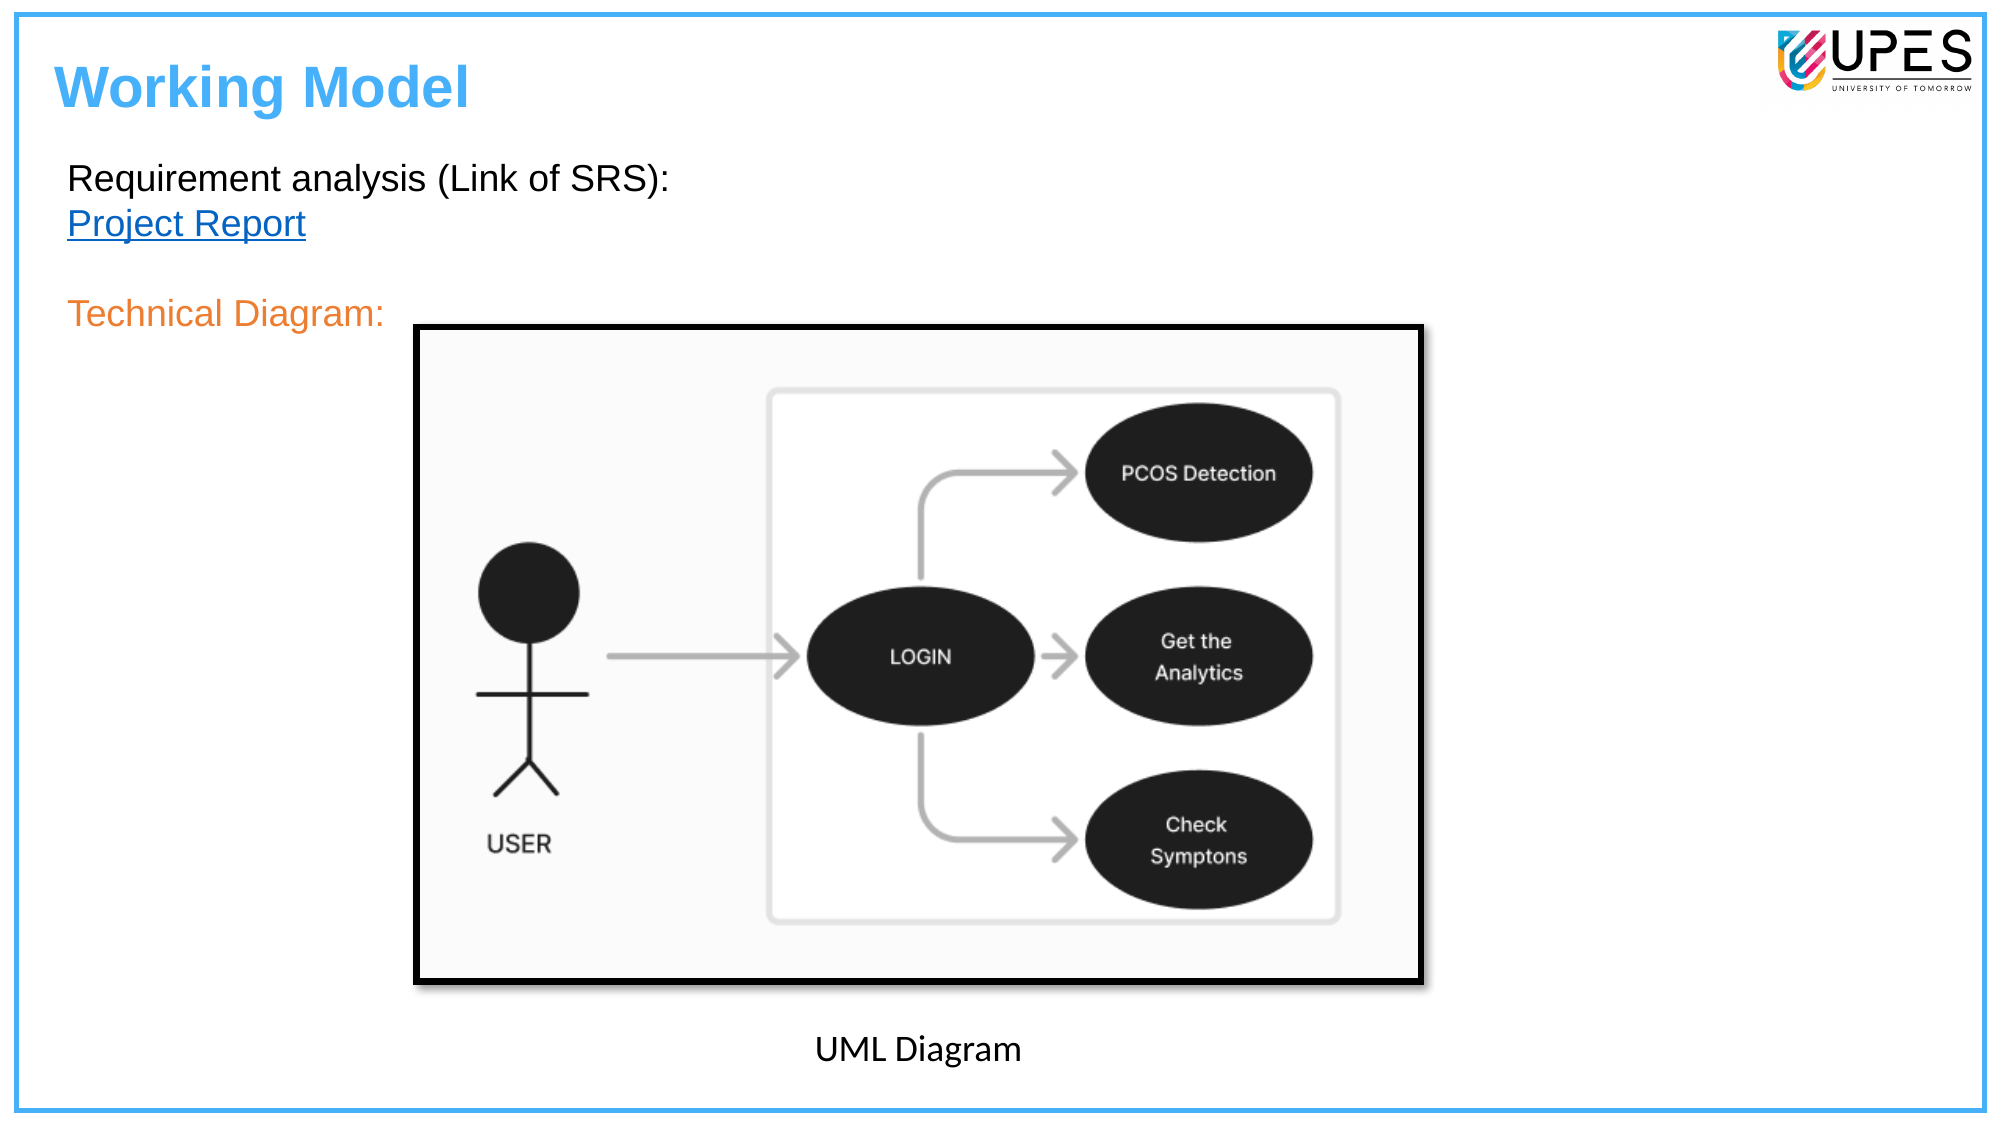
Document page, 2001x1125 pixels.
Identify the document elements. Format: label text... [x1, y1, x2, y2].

picture [419, 329, 1419, 979]
text_box UML Diagram [800, 1016, 1038, 1076]
text_box Working Model [39, 41, 1040, 127]
text_box Requirement analysis (Link of SRS): Project Report Technical Diagram: [52, 146, 1052, 387]
picture [1758, 20, 1978, 110]
